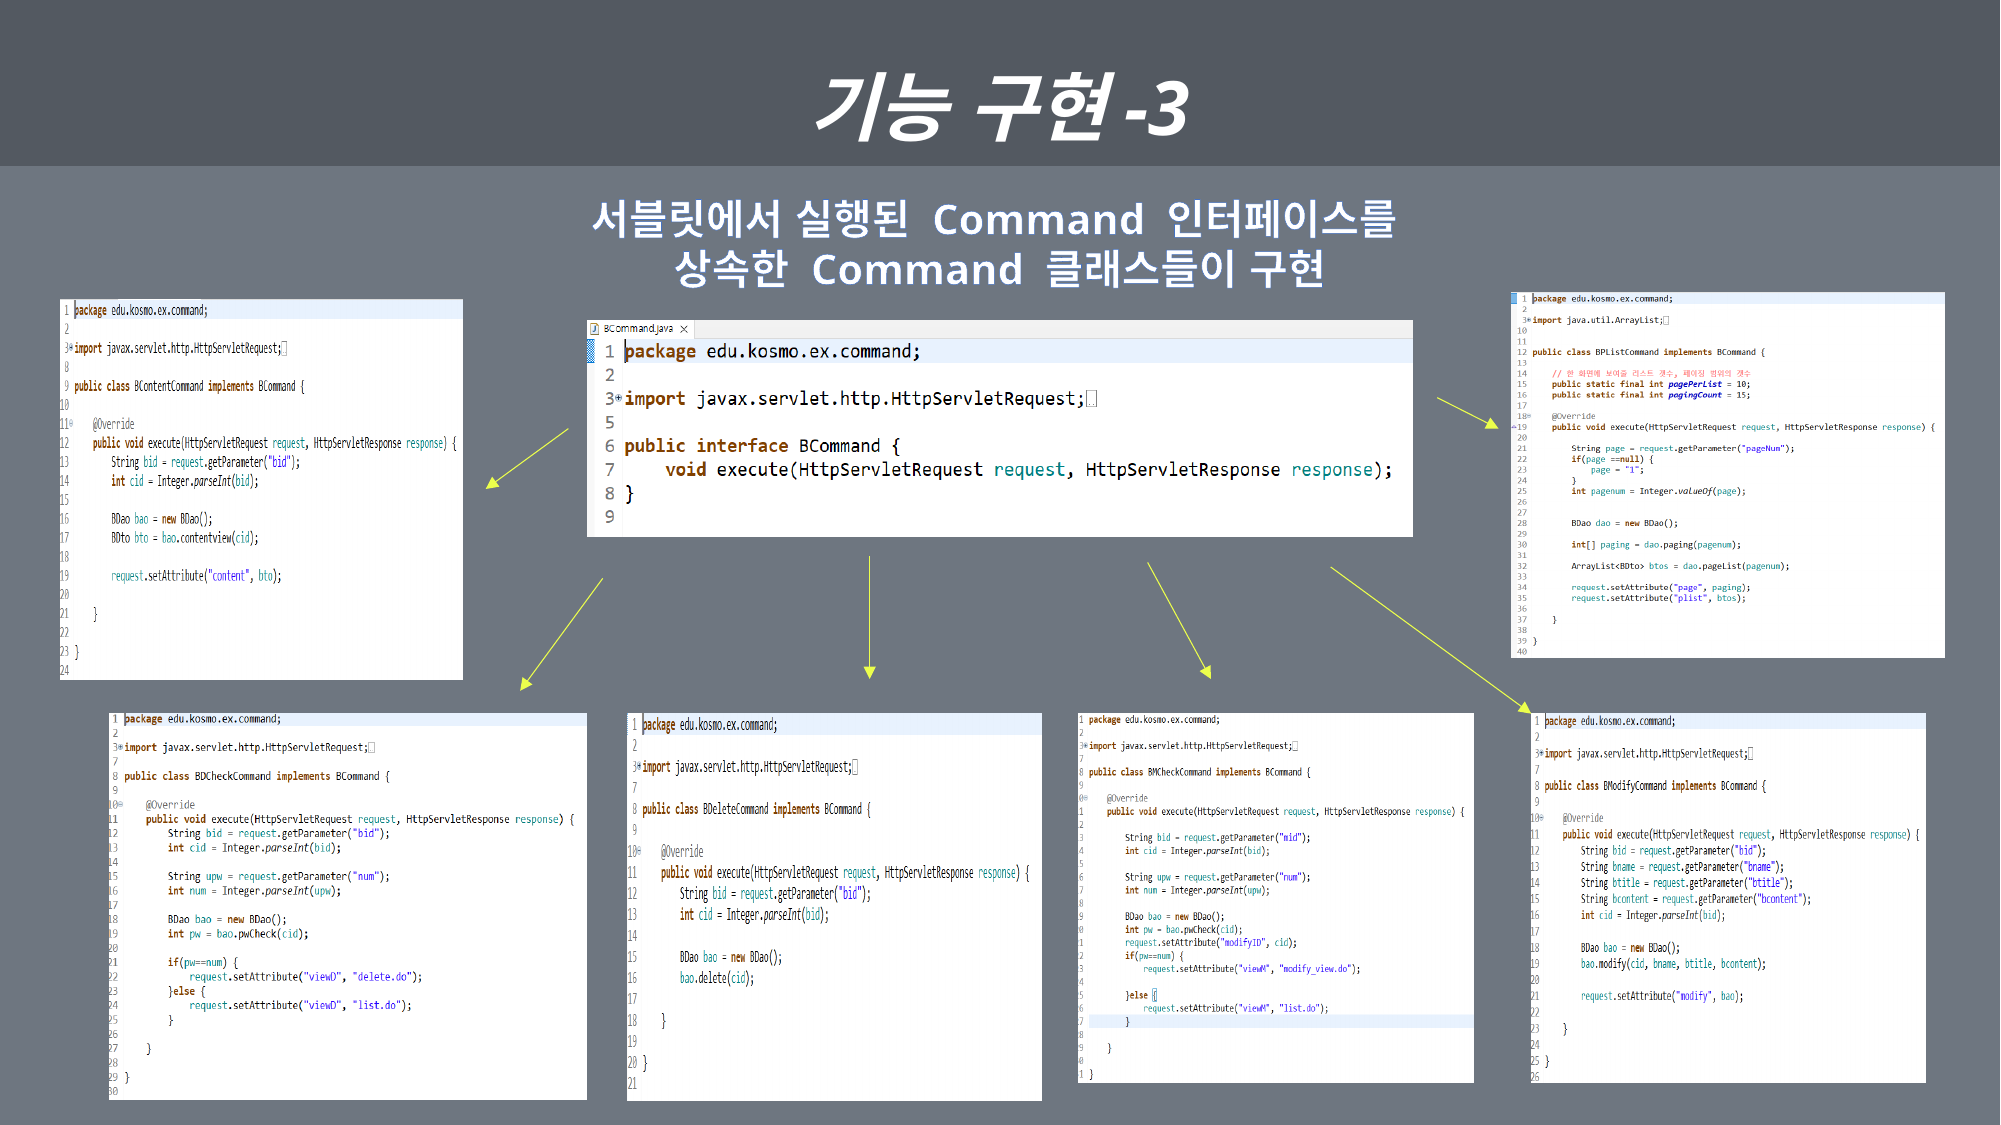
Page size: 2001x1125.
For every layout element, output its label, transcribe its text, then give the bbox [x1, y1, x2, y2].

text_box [1330, 566, 1532, 714]
text_box 기능 구현-3 [0, 0, 2000, 167]
picture [109, 713, 587, 1100]
picture [627, 713, 1042, 1101]
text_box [1437, 397, 1499, 429]
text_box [520, 578, 603, 691]
picture [1531, 713, 1926, 1083]
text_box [1147, 562, 1211, 679]
picture [586, 320, 1413, 537]
picture [1078, 713, 1474, 1083]
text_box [485, 428, 569, 490]
picture [1511, 292, 1945, 658]
text_box 서블릿에서 실행된 Command 인터페이스를 상속한 Command 클래스들이 구현 [575, 185, 1425, 301]
picture [60, 299, 463, 680]
